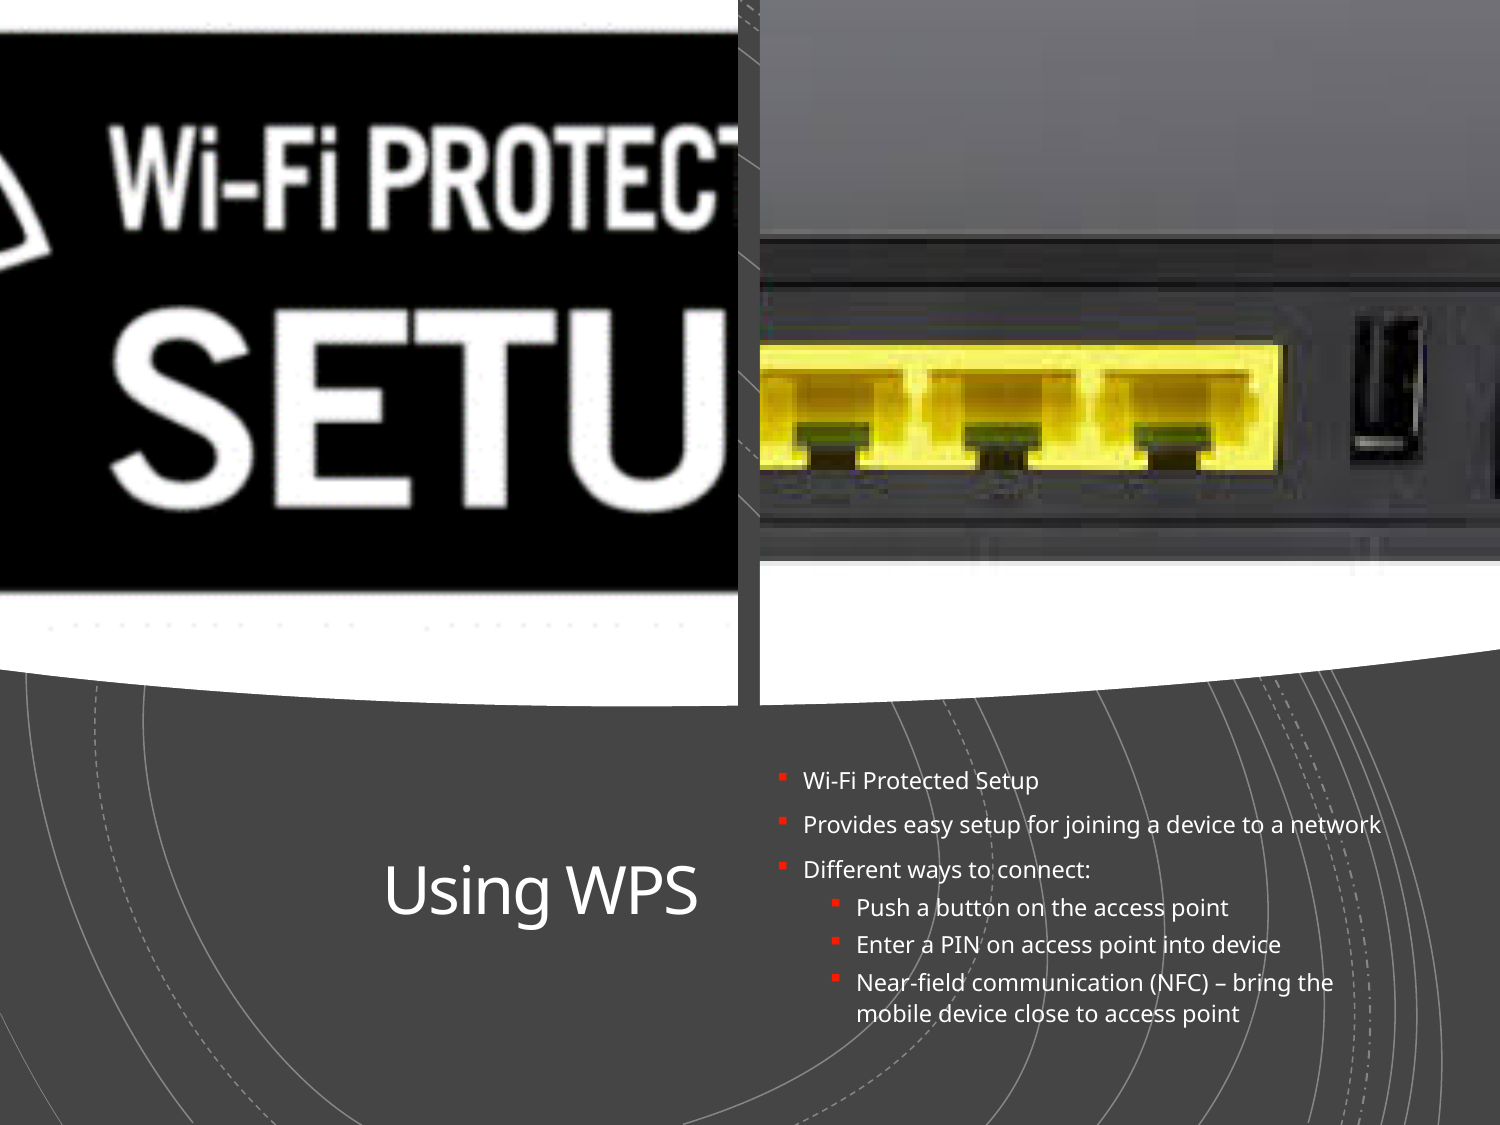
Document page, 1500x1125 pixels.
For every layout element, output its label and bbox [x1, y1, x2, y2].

picture [0, 0, 739, 707]
picture [759, 0, 1500, 706]
text_box [0, 0, 1500, 1125]
